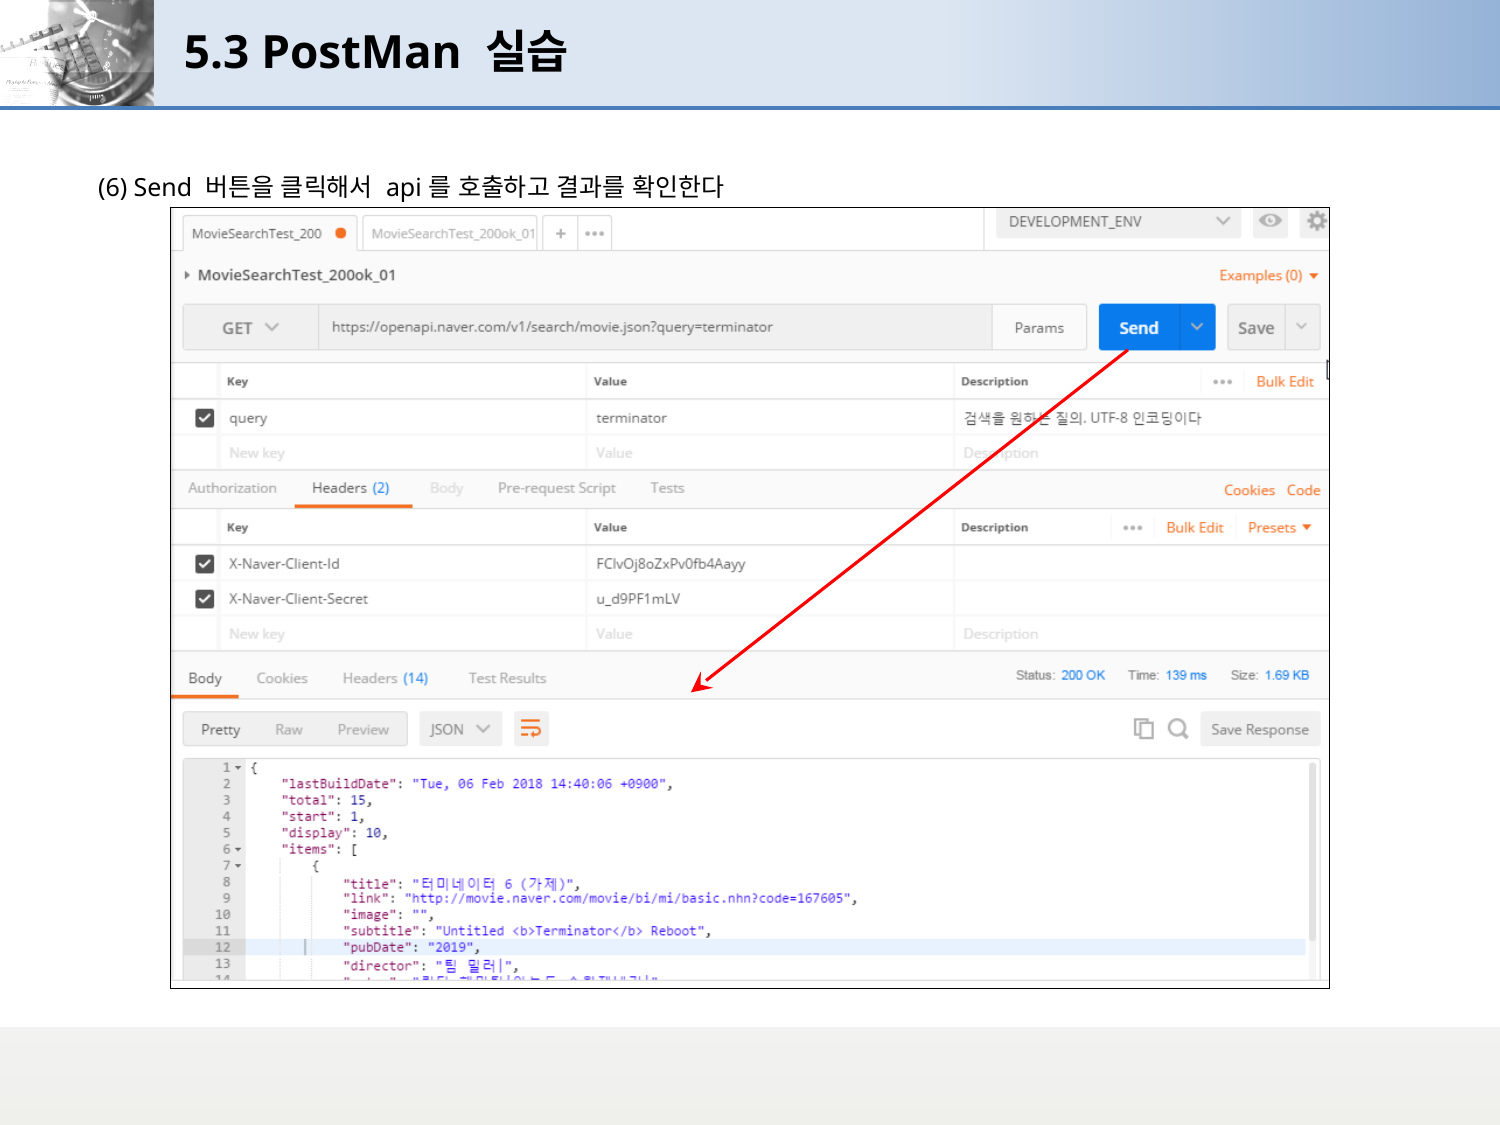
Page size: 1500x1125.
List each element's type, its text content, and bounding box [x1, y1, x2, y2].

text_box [690, 349, 1129, 693]
title 5.3 PostMan 실습 [169, 7, 1056, 94]
picture [170, 207, 1329, 988]
list (6) Send 버튼을 클릭해서 api를 호출하고 결과를 확인한다 [76, 149, 1459, 338]
picture [0, 0, 154, 106]
